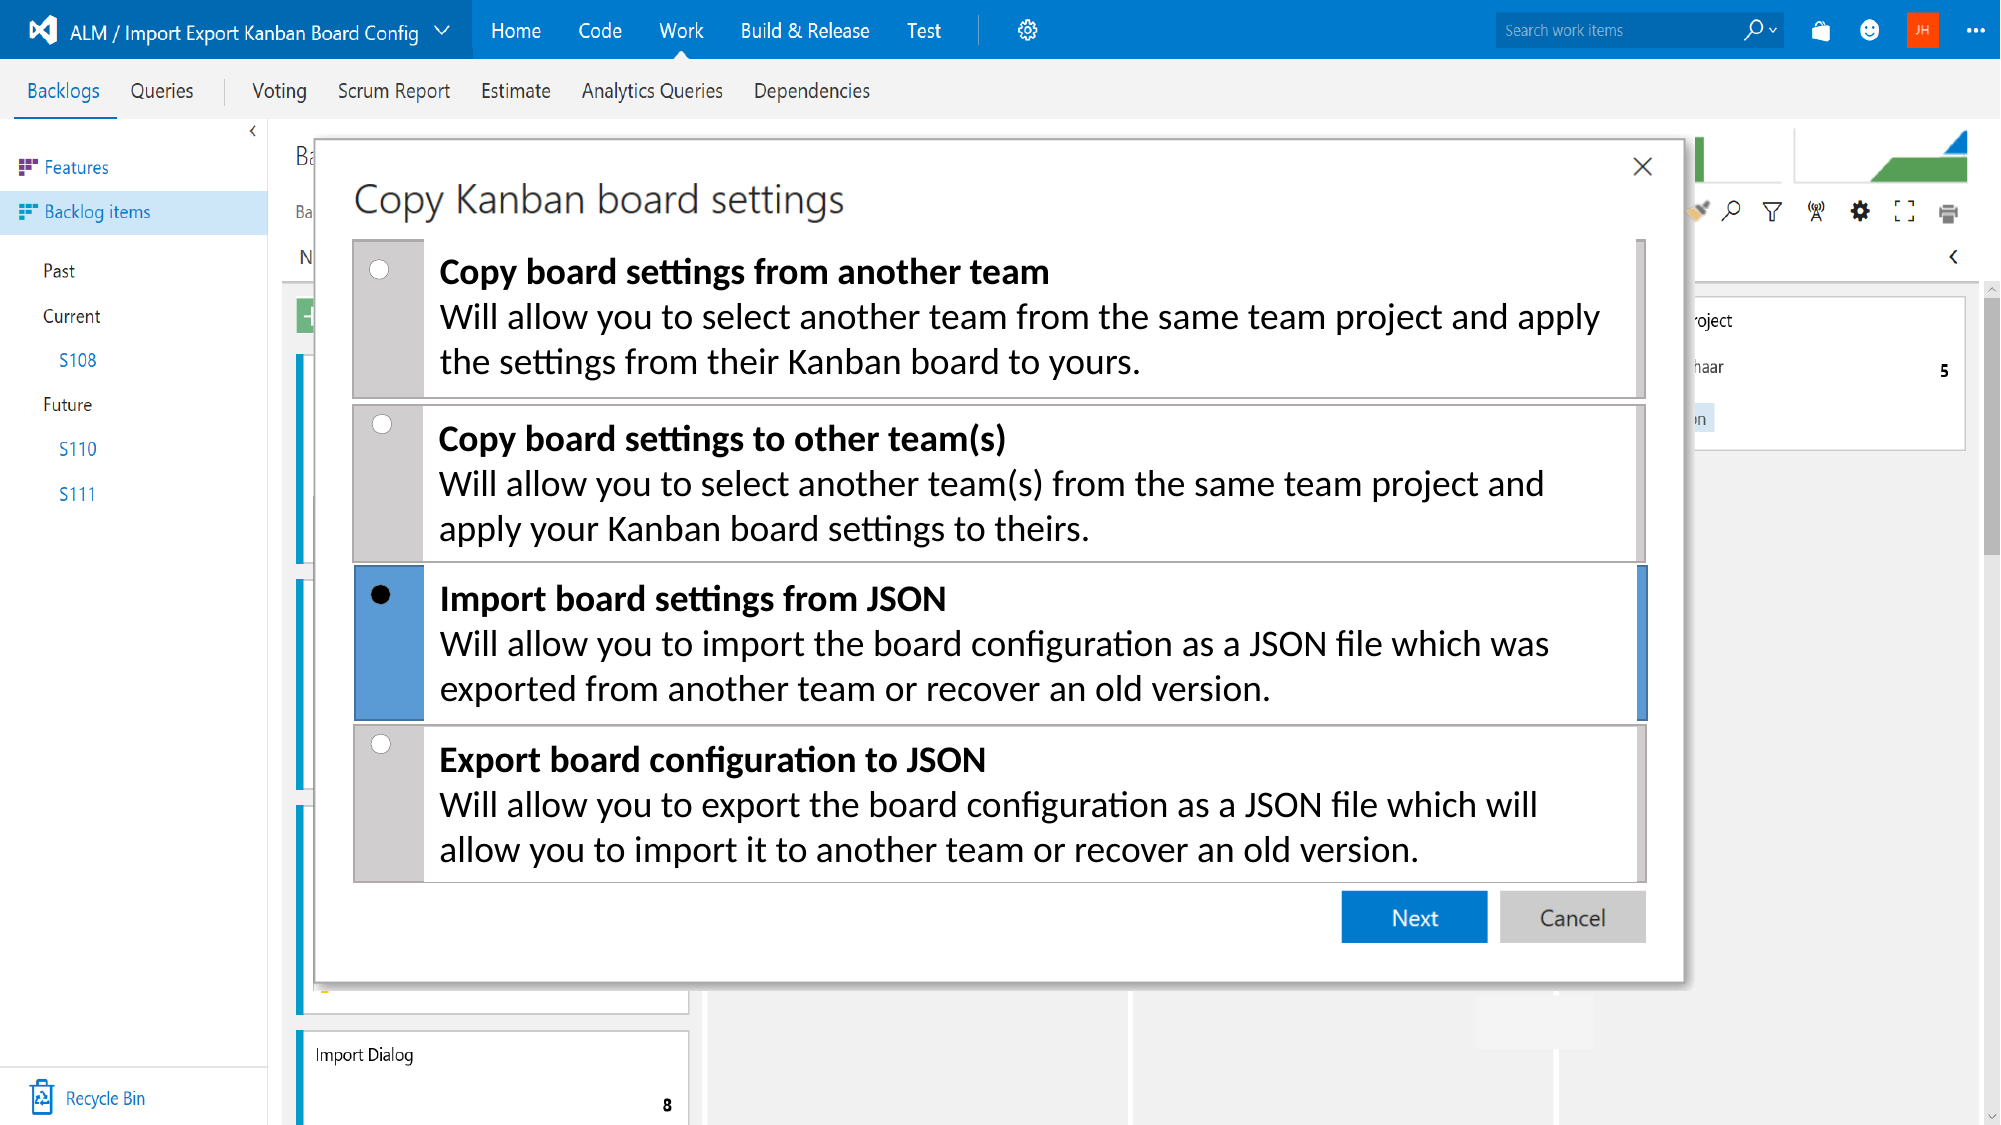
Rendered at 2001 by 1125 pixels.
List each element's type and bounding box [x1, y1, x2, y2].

text_box [291, 116, 1695, 1050]
picture [0, 0, 2000, 1125]
